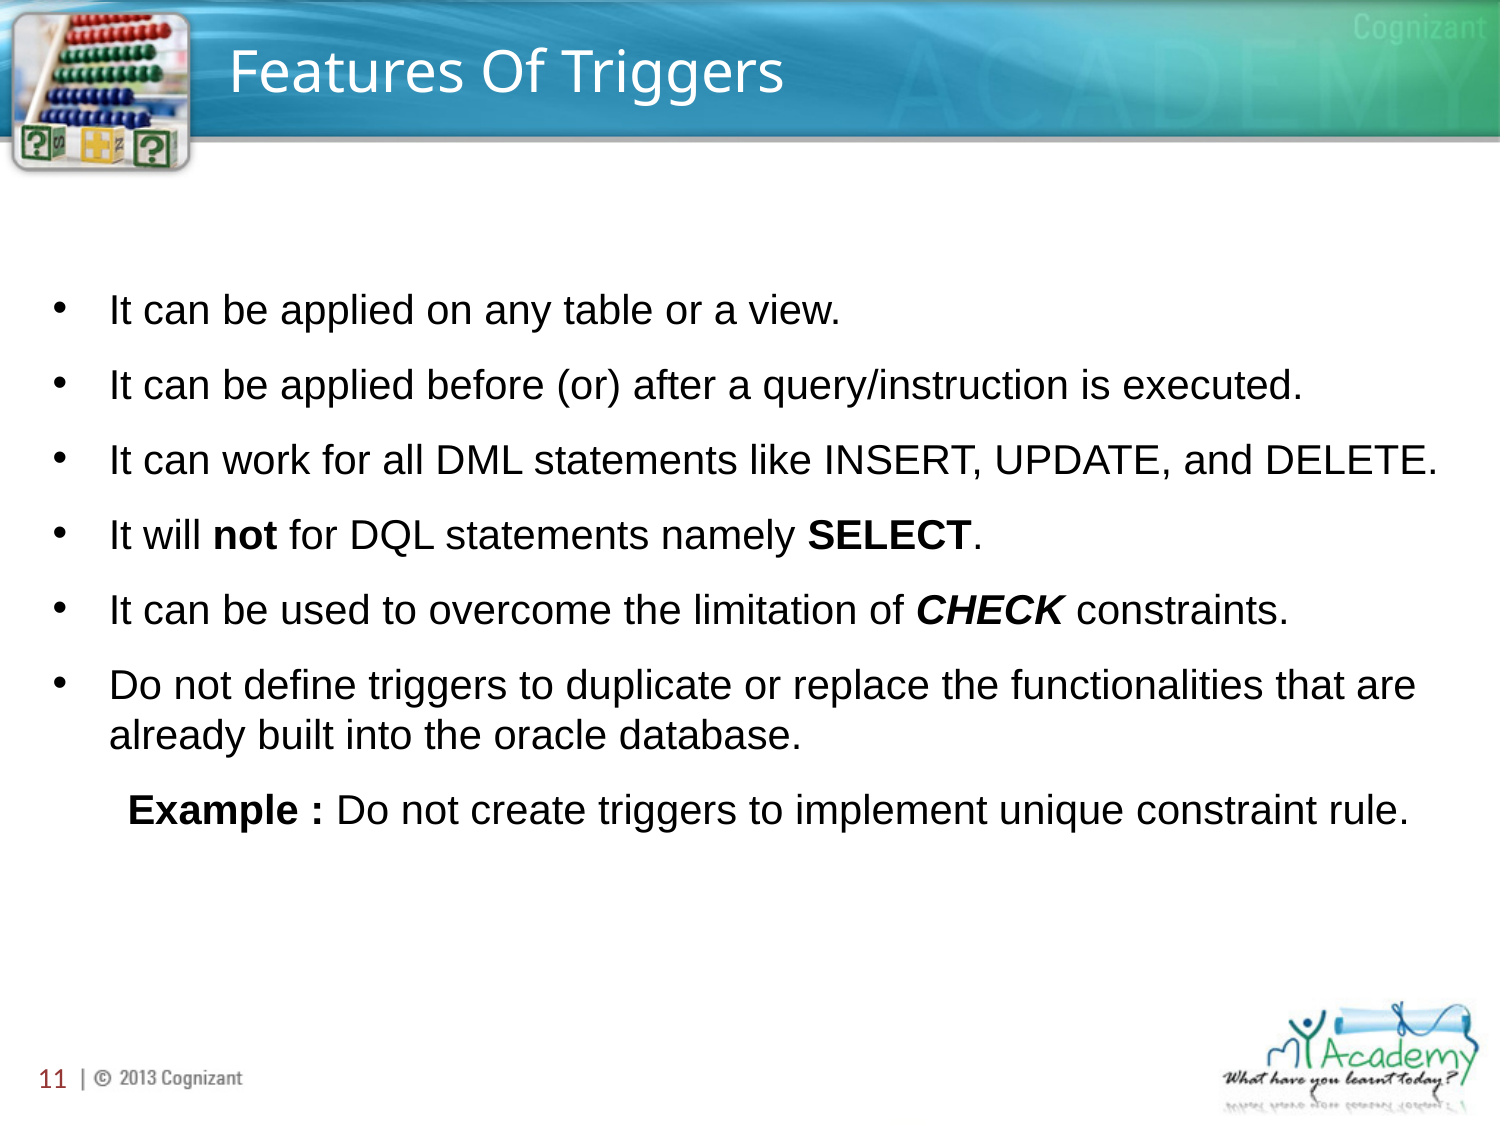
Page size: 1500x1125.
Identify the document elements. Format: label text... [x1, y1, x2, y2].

list It can be applied on any table or a view. It can be applied before (or) after a query/instruction is executed. It can work for all DML statements like INSERT, UPDATE, and DELETE. It will not for DQL statements namely SELECT. It can be used to overcome the limitation of CHECK constraints. Do not define triggers to duplicate or replace the functionalities that are already built into the oracle database. Example : Do not create triggers to implement unique constraint rule. [37, 274, 1463, 1013]
picture [0, 0, 1500, 1125]
slide_number 11 [22, 1052, 98, 1098]
title Features Of Triggers [213, 0, 1500, 163]
